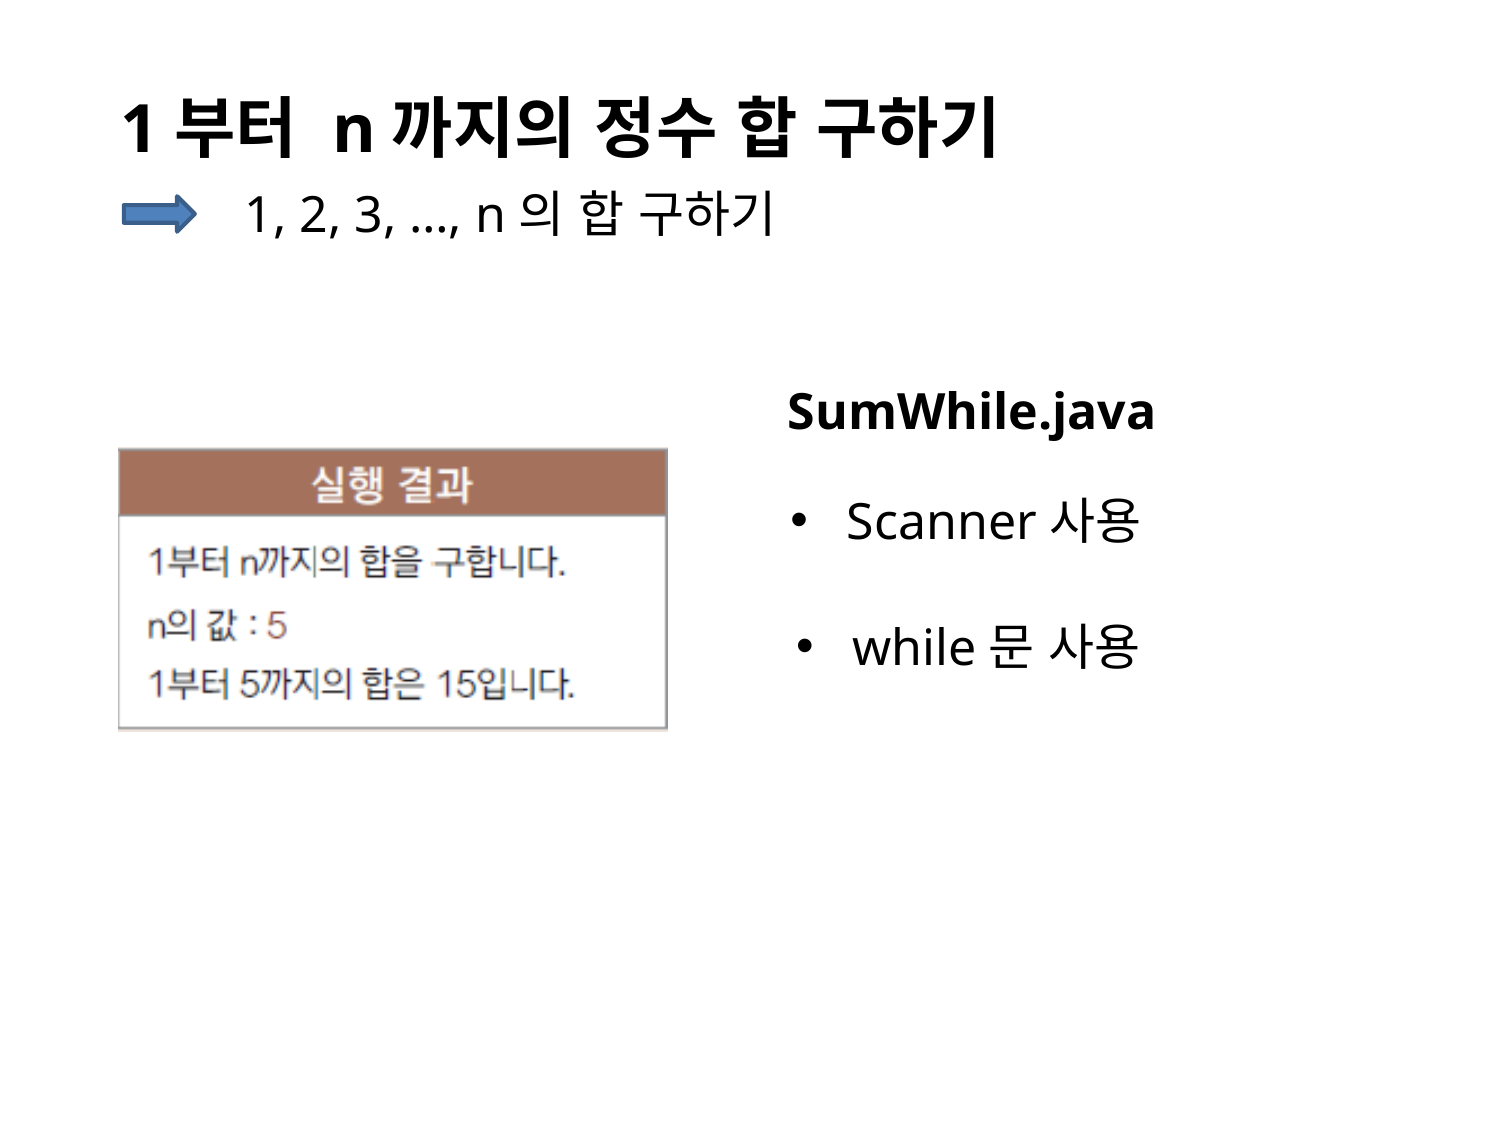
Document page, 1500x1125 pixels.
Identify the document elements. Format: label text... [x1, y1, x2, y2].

text_box while문 사용 [781, 608, 1156, 683]
text_box 1부터 n까지의 정수 합 구하기 [105, 78, 1017, 173]
text_box [121, 194, 197, 234]
text_box Scanner사용 [775, 482, 1156, 557]
text_box 1, 2, 3, …, n의 합 구하기 [229, 174, 792, 250]
text_box SumWhile.java [773, 371, 1172, 447]
picture [118, 447, 668, 732]
